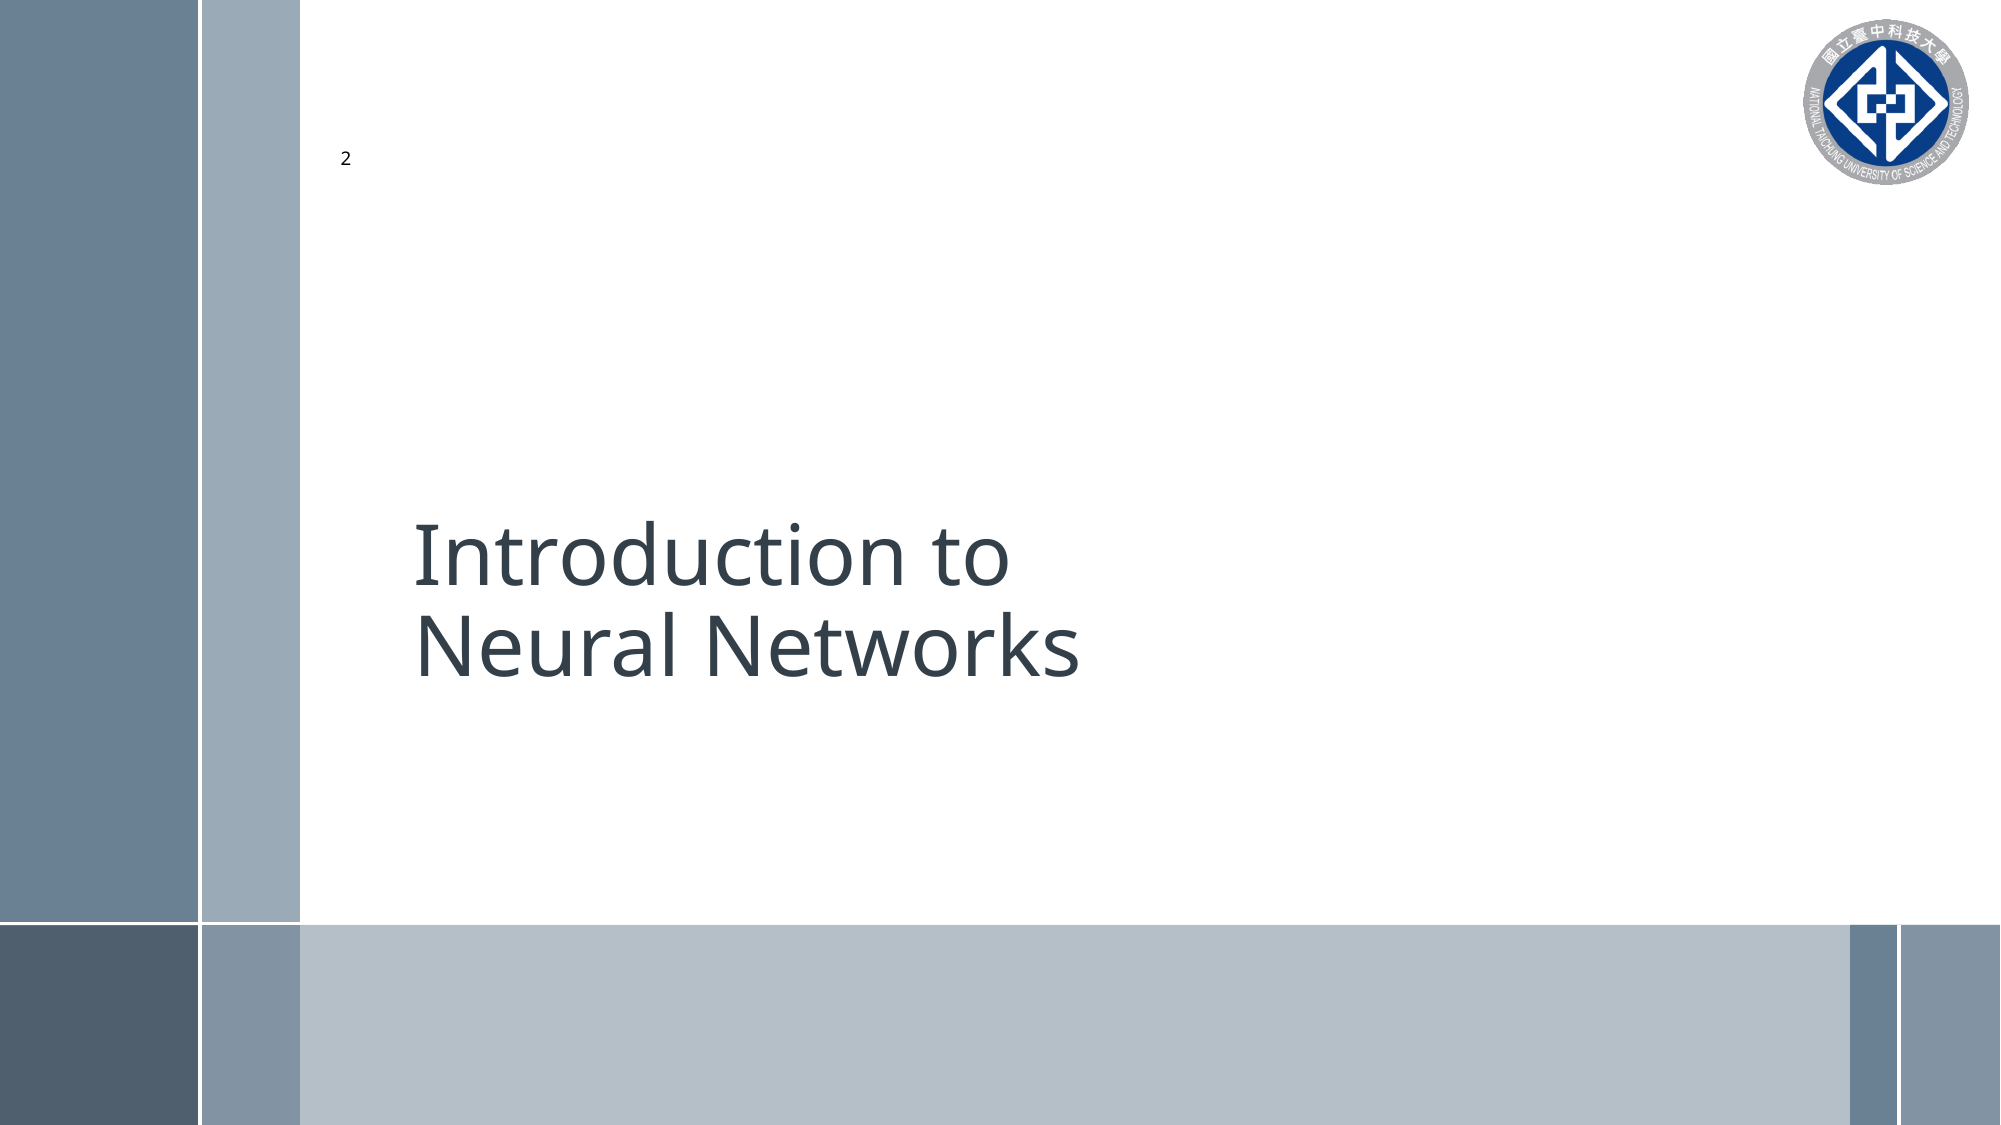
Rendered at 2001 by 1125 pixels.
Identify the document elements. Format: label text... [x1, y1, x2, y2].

picture [1803, 19, 1969, 185]
slide_number 2 [249, 129, 367, 189]
title Introduction to Neural Networks [398, 262, 1788, 703]
